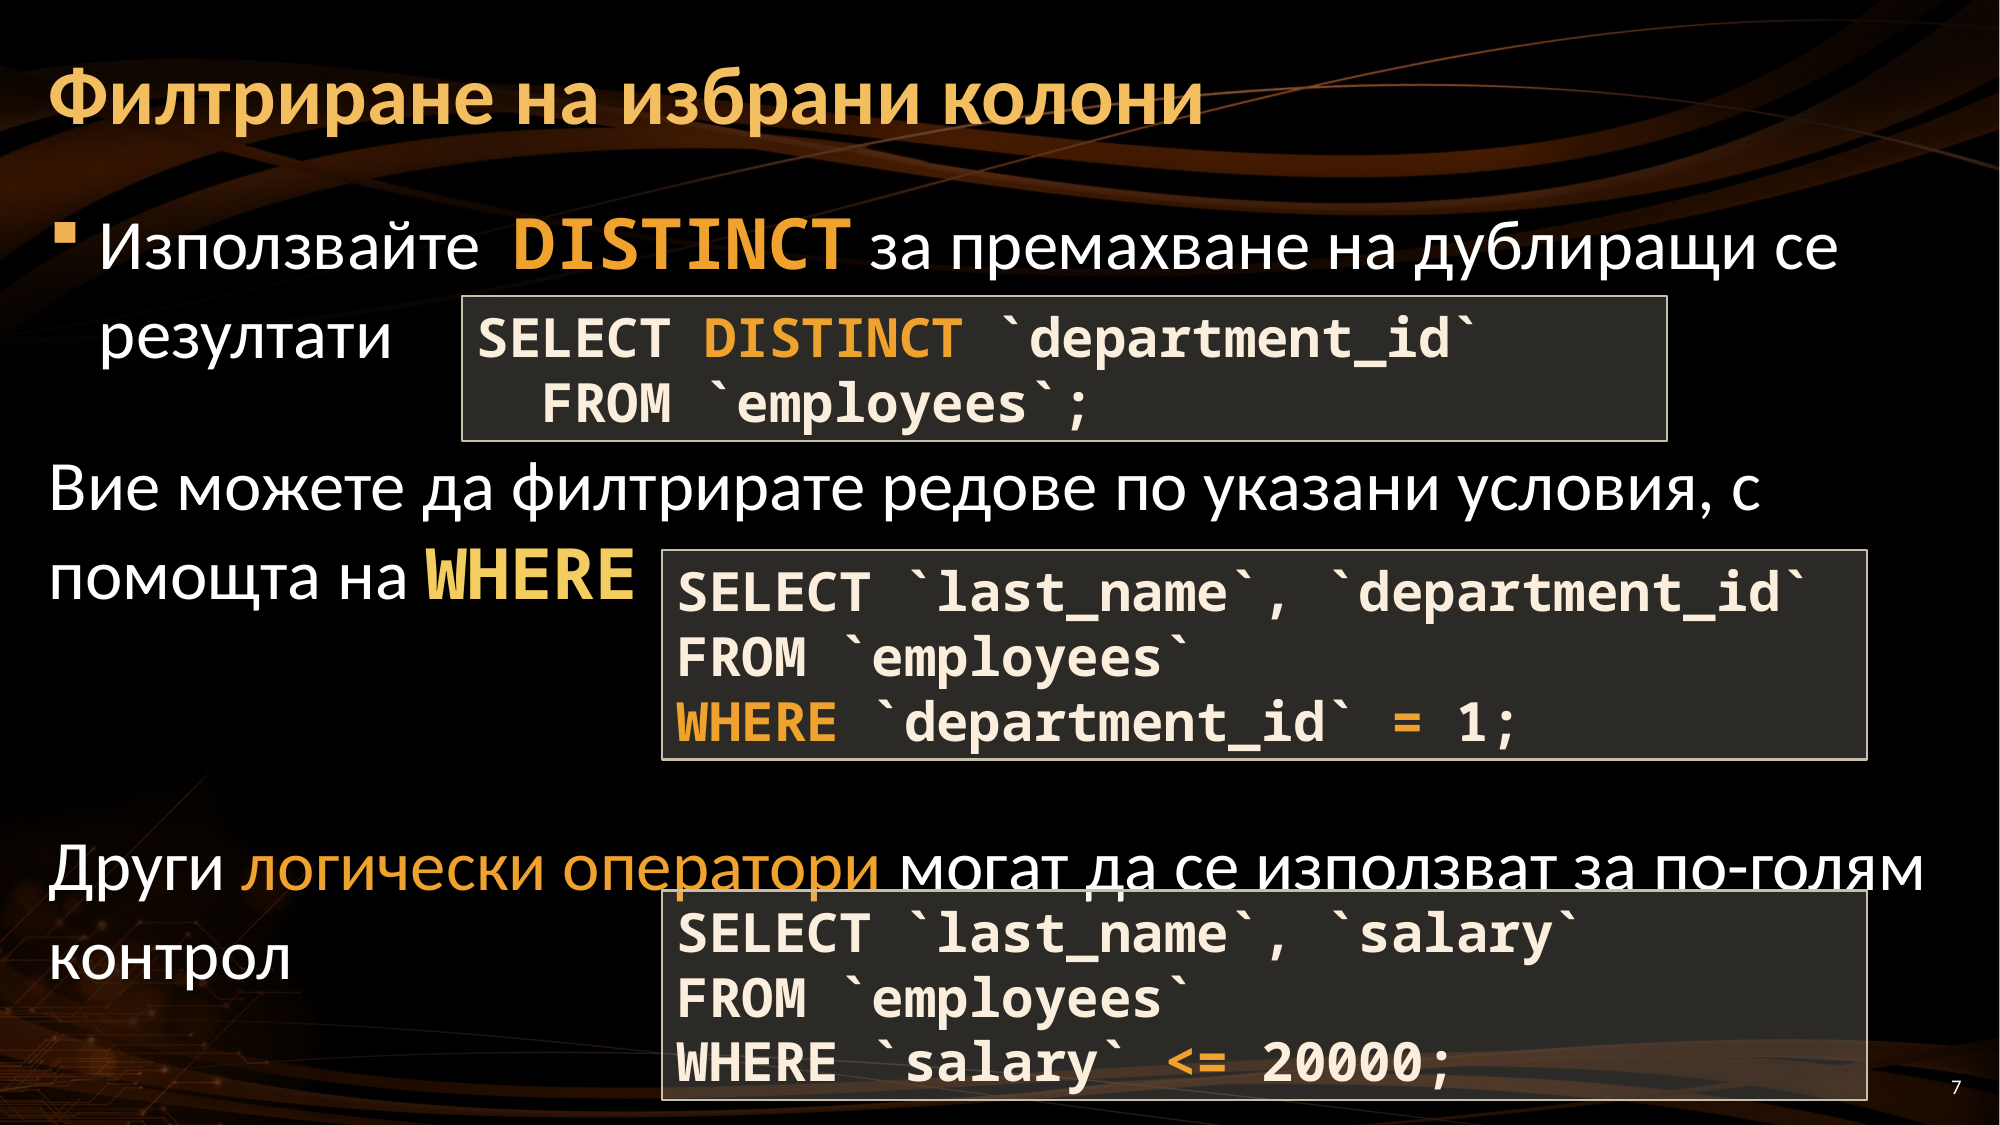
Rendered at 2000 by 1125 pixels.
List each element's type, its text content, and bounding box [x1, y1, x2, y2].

list Използвайте DISTINCT за премахване на дублиращи се резултати Вие можете да филтрирате редове по указани условия, с помощта на WHERE Други логически оператори могат да се използват за по-голям контрол [31, 188, 1968, 1103]
text_box SELECT `last_name`, `department_id` FROM `employees` WHERE `department_id` = 1; [661, 549, 1867, 760]
text_box SELECT DISTINCT `department_id` FROM `employees`; [462, 296, 1667, 441]
title Филтриране на избрани колони [30, 6, 1968, 189]
text_box SELECT `last_name`, `salary` FROM `employees` WHERE `salary` <= 20000; [661, 890, 1867, 1101]
picture [0, 0, 2000, 1125]
slide_number 7 [1897, 1070, 1968, 1103]
